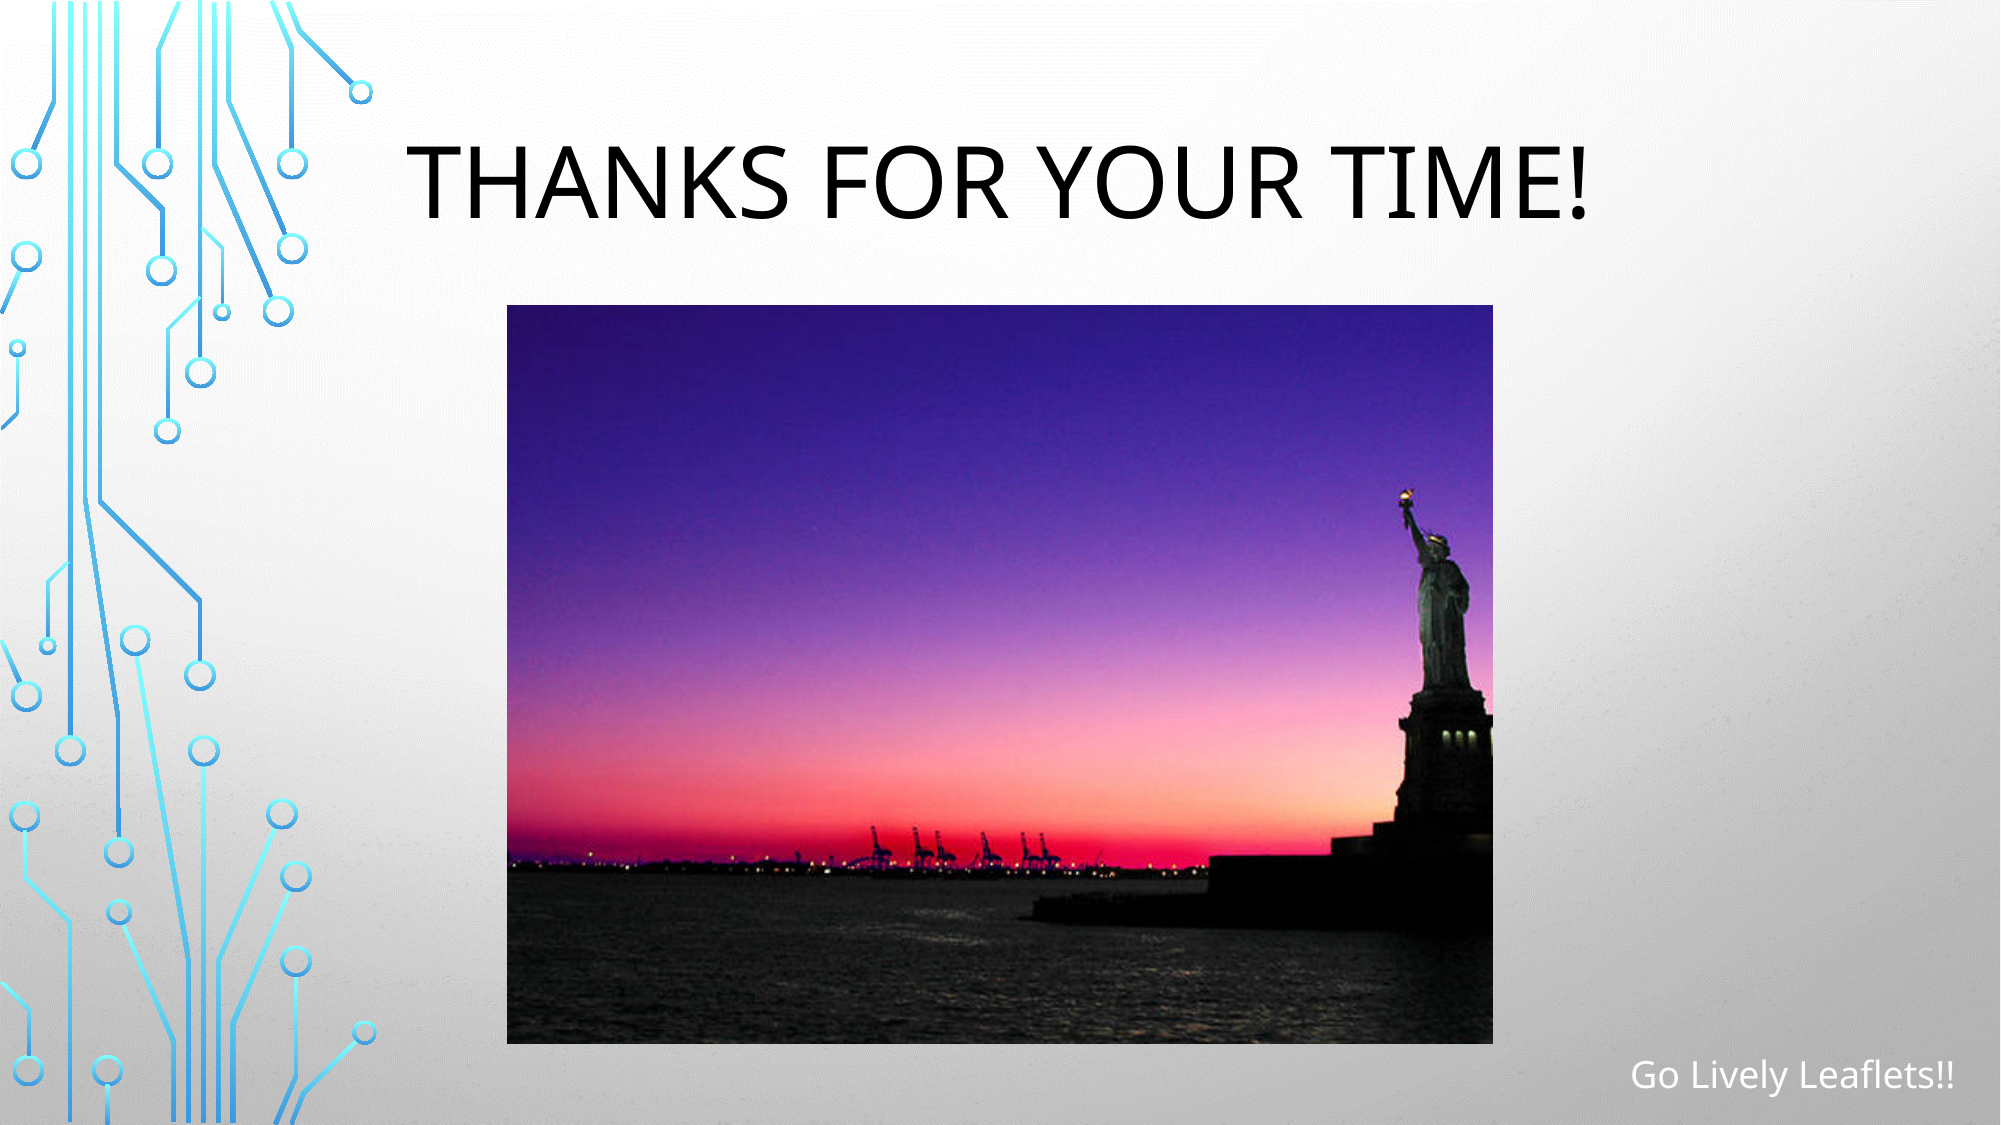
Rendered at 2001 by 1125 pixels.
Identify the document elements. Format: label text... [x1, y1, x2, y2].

text_box Go Lively Leaflets!! [1615, 1043, 1971, 1104]
title Thanks for your Time! [256, 23, 1744, 249]
picture [507, 305, 1493, 1044]
